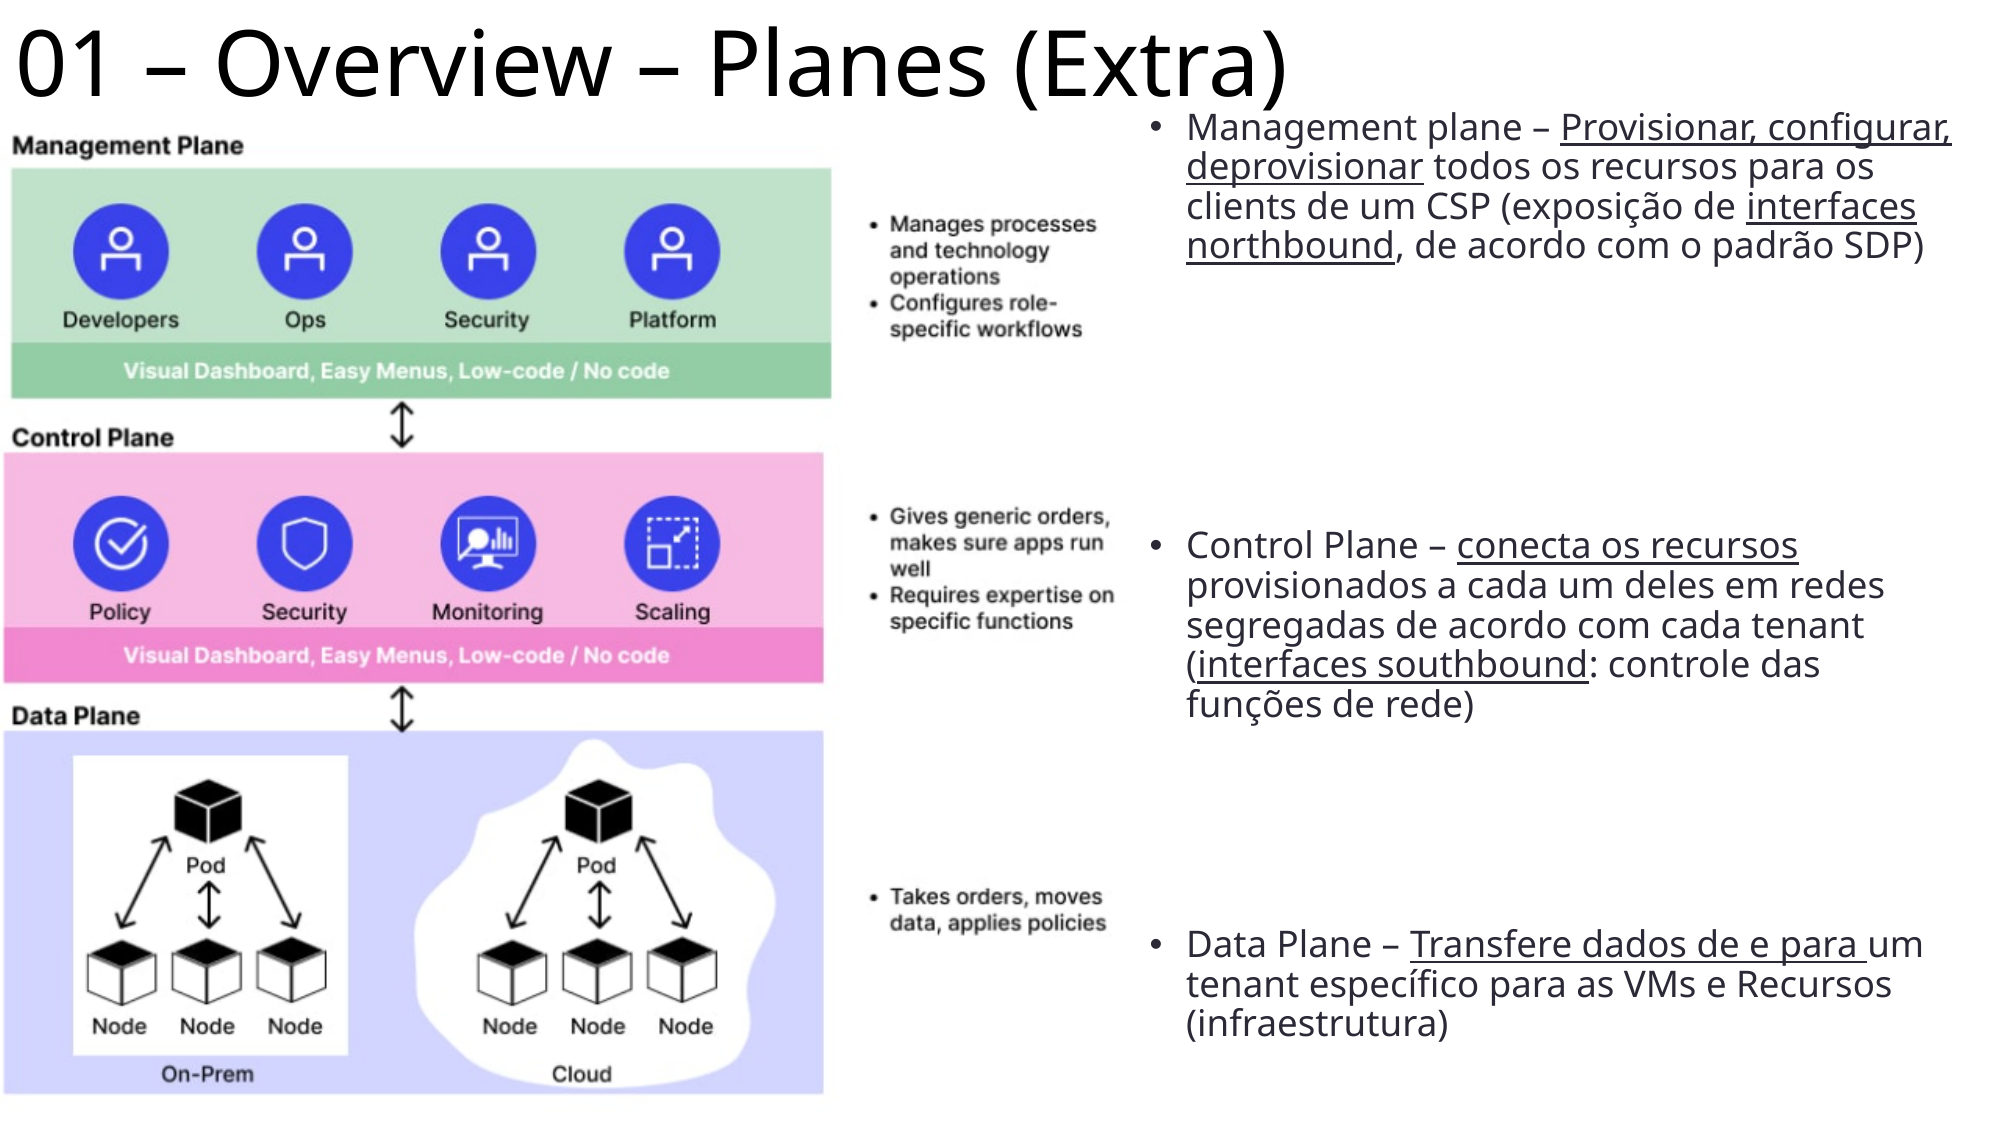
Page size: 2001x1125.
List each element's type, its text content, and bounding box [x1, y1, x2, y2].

list Management plane – Provisionar, configurar, deprovisionar todos os recursos para os clients de um CSP (exposição de interfaces northbound, de acordo com o padrão SDP) Control Plane – conecta os recursos provisionados a cada um deles em redes segregadas de acordo com cada tenant (interfaces southbound: controle das funções de rede) Data Plane – Transfere dados de e para um tenant específico para as VMs e Recursos (infraestrutura) [1134, 100, 1971, 1092]
picture [0, 127, 1135, 1125]
title 01 – Overview – Planes (Extra) [0, 0, 2000, 134]
